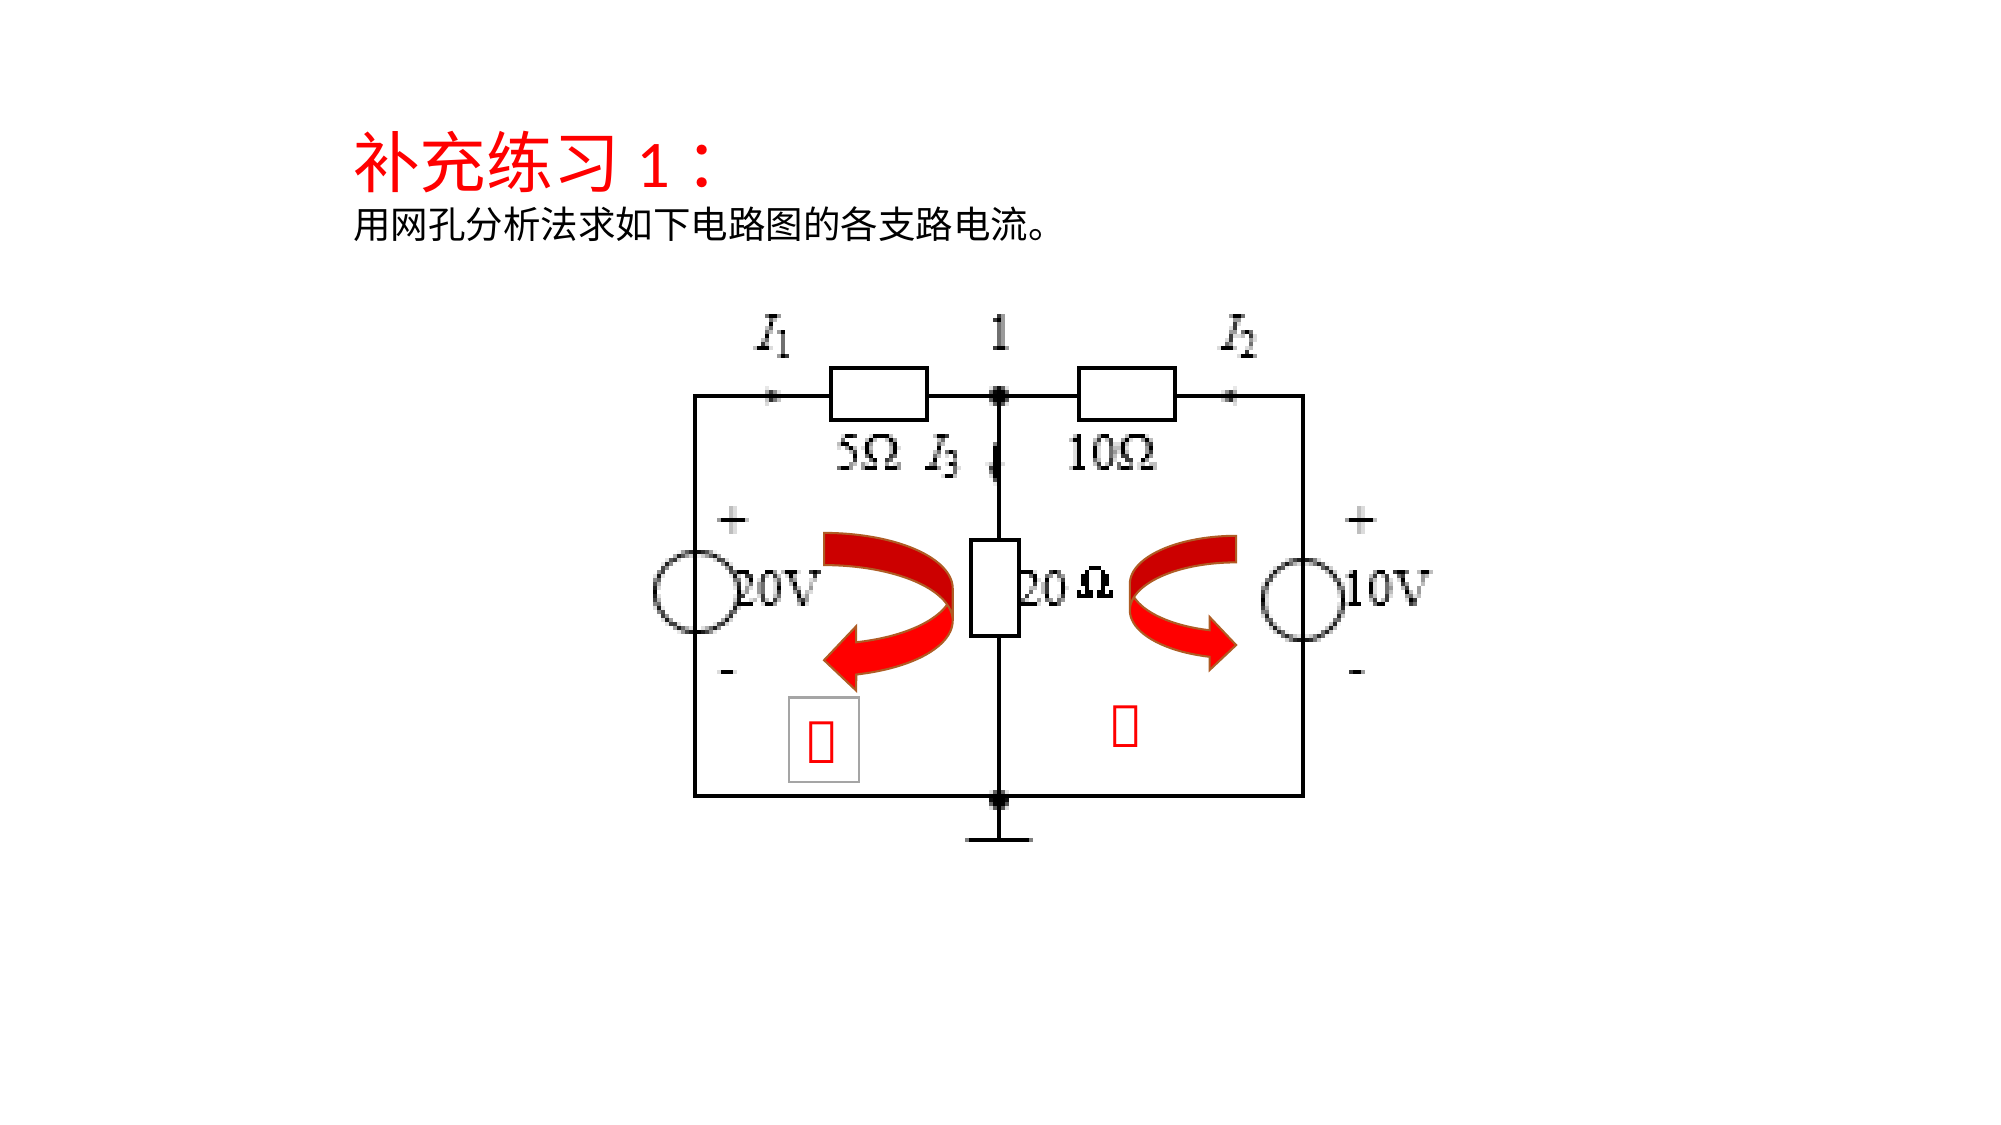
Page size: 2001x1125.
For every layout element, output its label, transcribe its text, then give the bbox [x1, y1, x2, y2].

text_box 补充练习1： 用网孔分析法求如下电路图的各支路电流。 [338, 113, 1591, 254]
picture [610, 286, 1449, 862]
